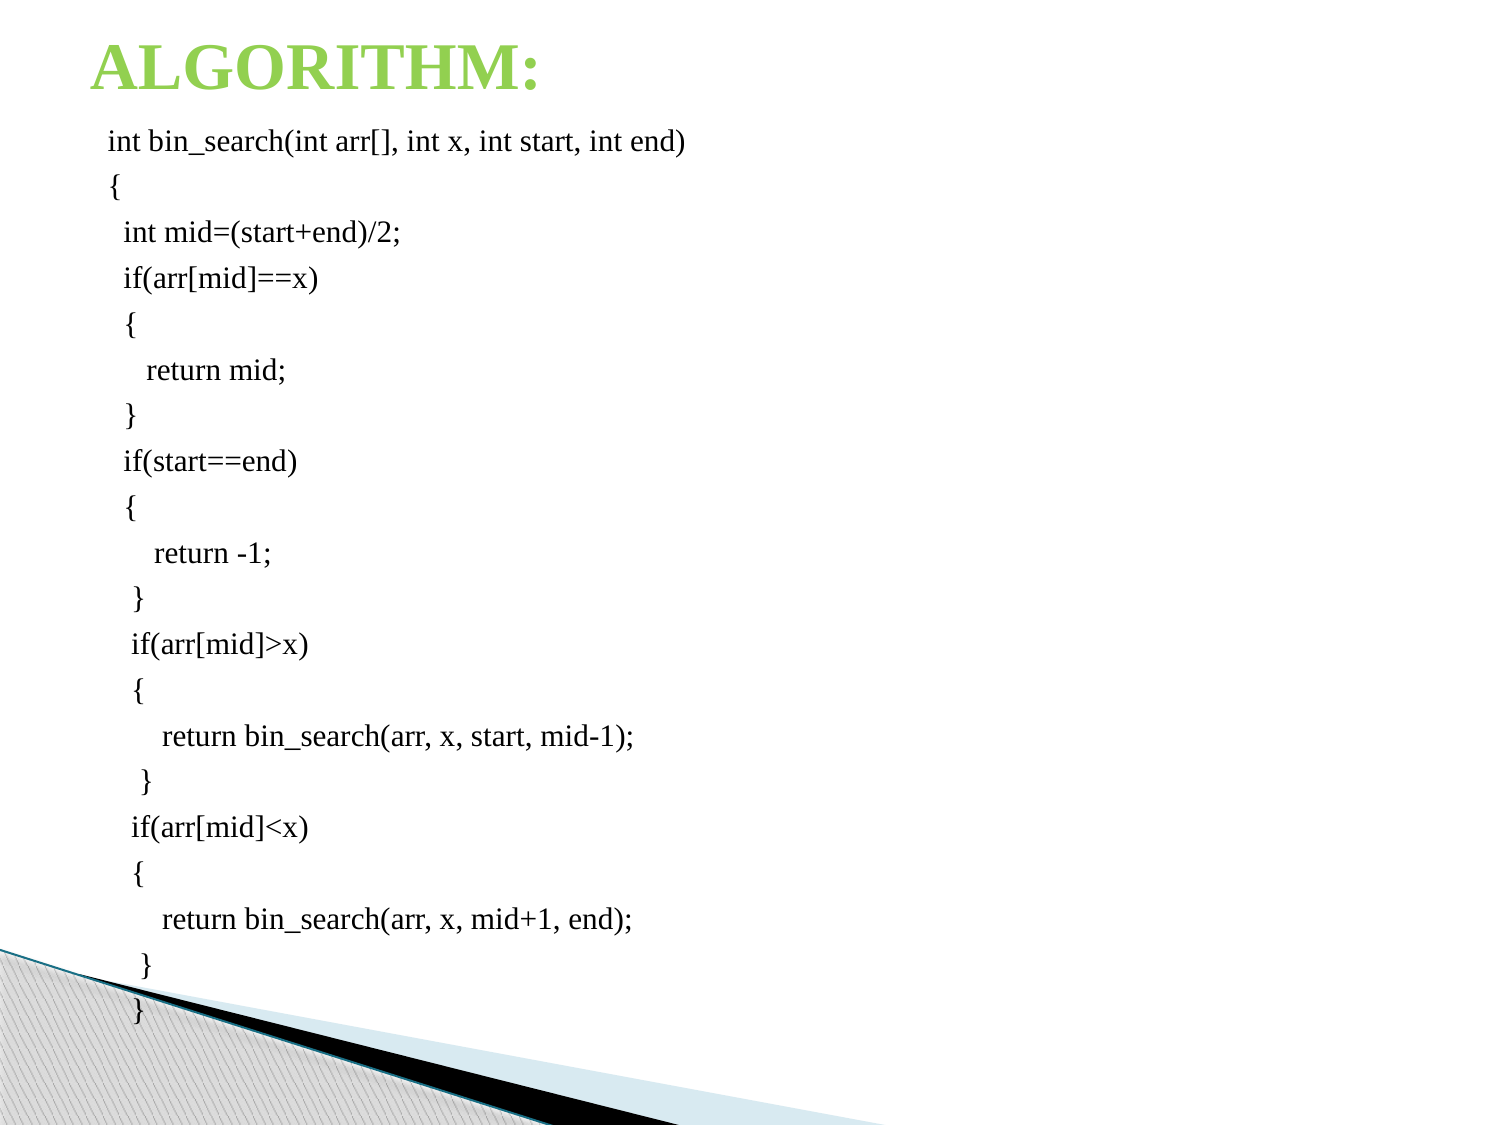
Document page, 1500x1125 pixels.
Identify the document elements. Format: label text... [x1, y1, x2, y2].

title ALGORITHM: [75, 0, 1425, 125]
list int bin_search(int arr[], int x, int start, int end) { int mid=(start+end)/2; if(arr[mid]==x) { return mid; } if(start==end) { return -1; } if(arr[mid]>x) { return bin_search(arr, x, start, mid-1); } if(arr[mid]<x) { return bin_search(arr, x, mid+1, end); } } [75, 125, 1425, 1063]
